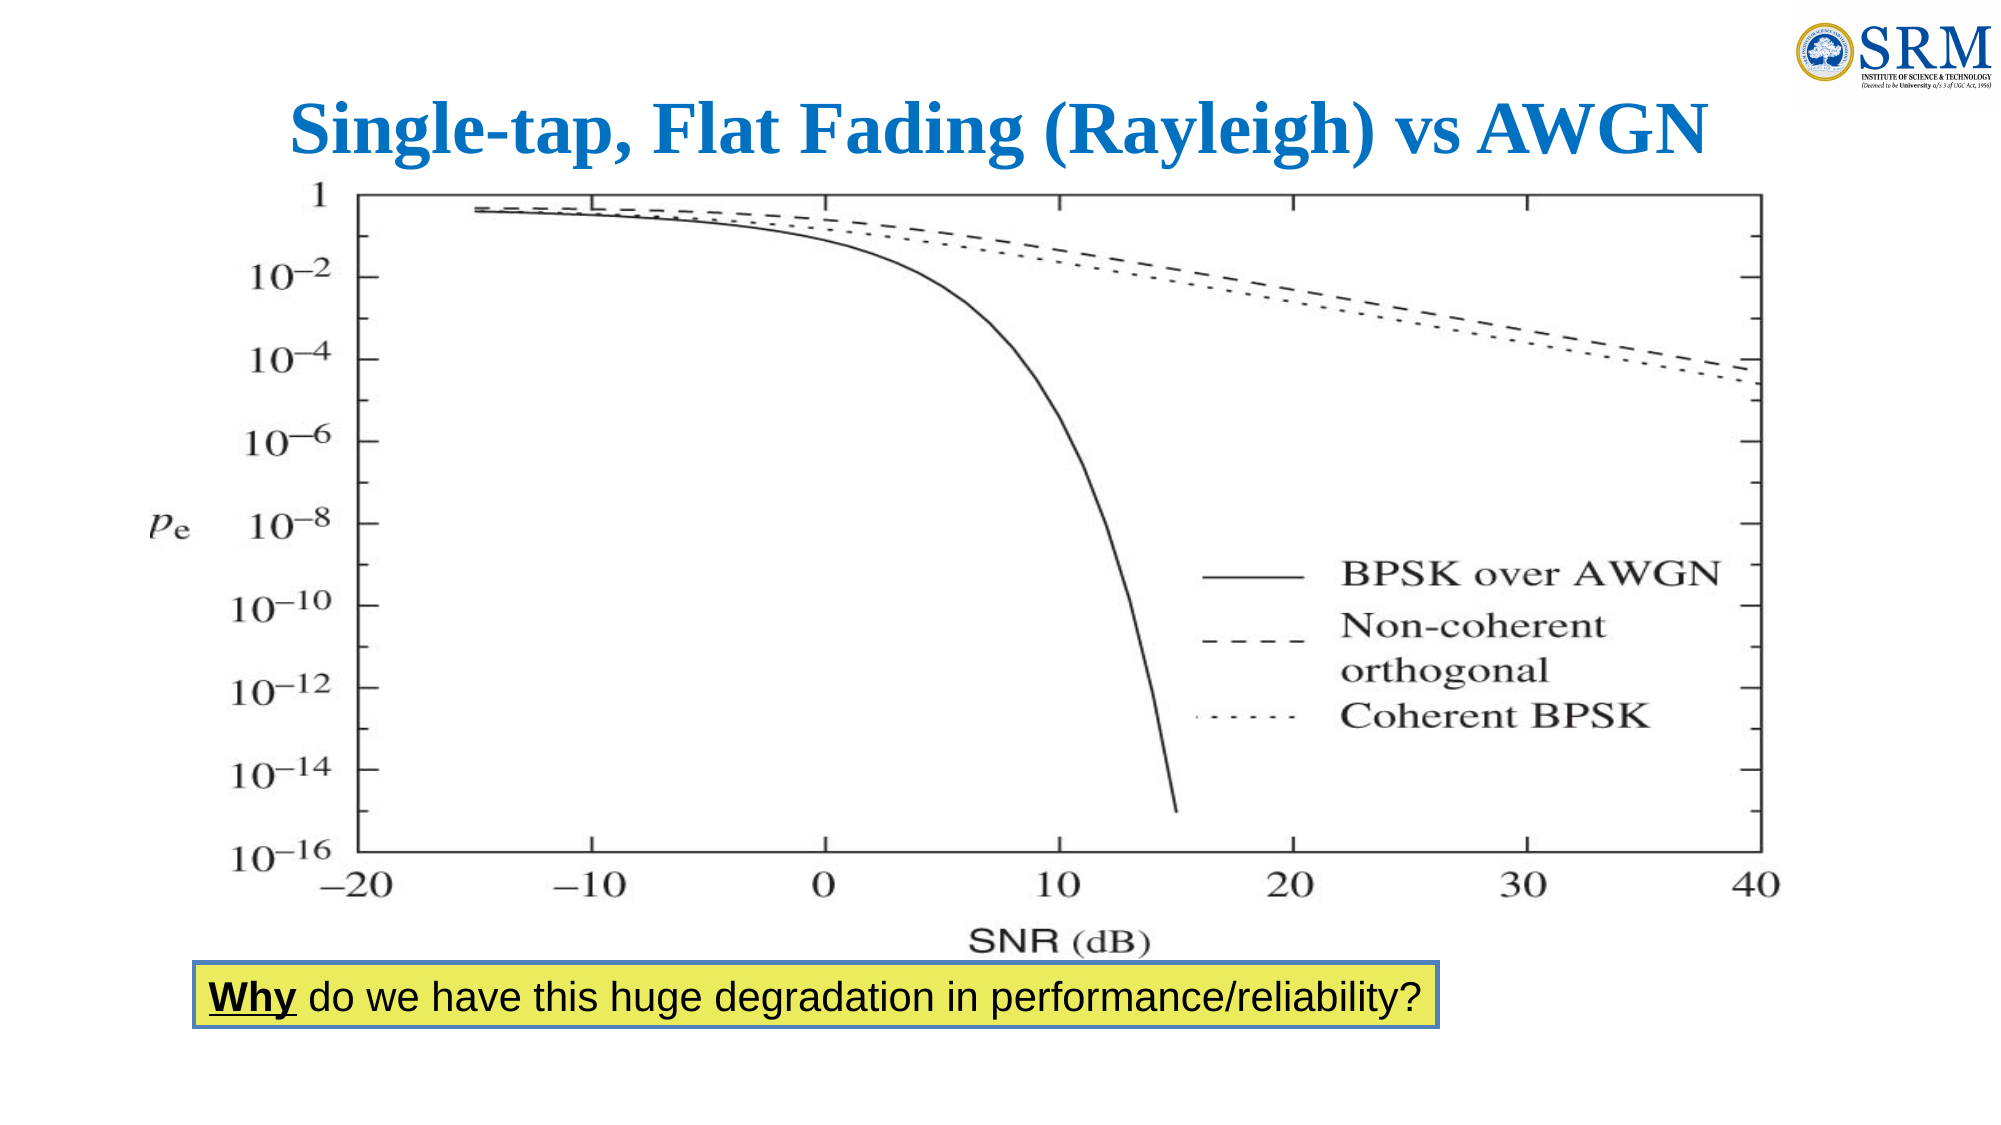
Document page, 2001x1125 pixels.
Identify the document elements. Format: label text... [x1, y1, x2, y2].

picture [1792, 0, 1996, 113]
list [149, 174, 1781, 960]
title Single-tap, Flat Fading (Rayleigh) vs AWGN [137, 59, 1863, 188]
text_box Why do we have this huge degradation in performance/reliability? [193, 971, 1438, 1028]
